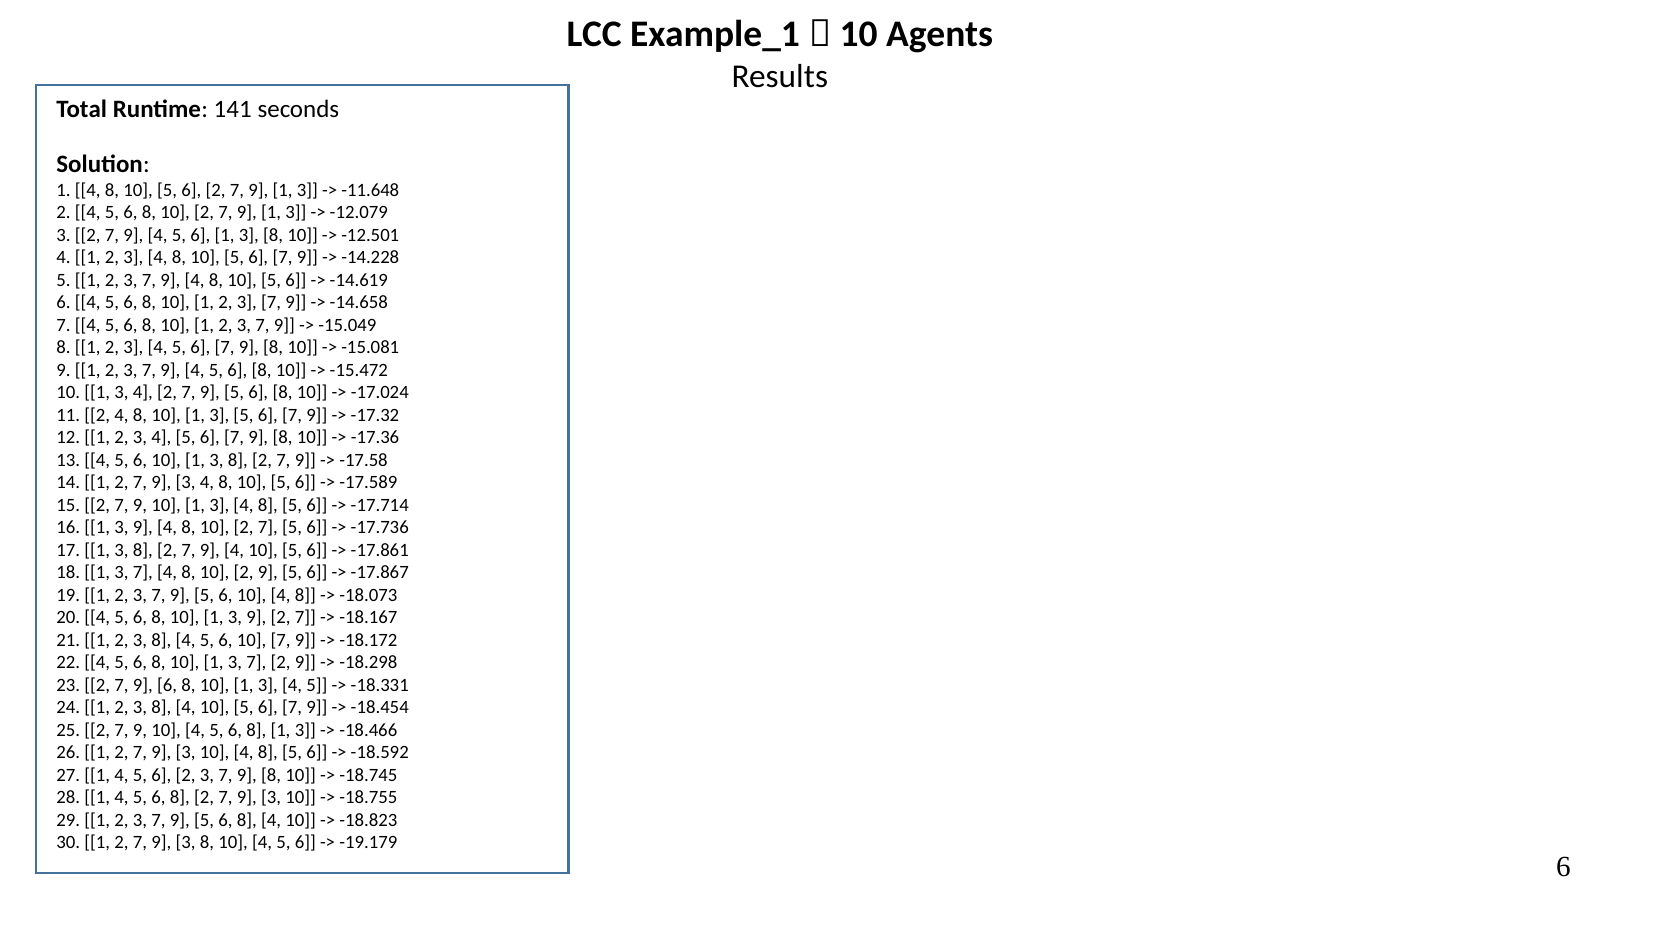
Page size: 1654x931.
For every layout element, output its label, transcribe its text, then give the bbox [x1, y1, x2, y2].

text_box LCC Example_1  10 Agents Results [35, 1, 1524, 102]
slide_number 6 [1185, 847, 1571, 912]
text_box [35, 84, 570, 874]
